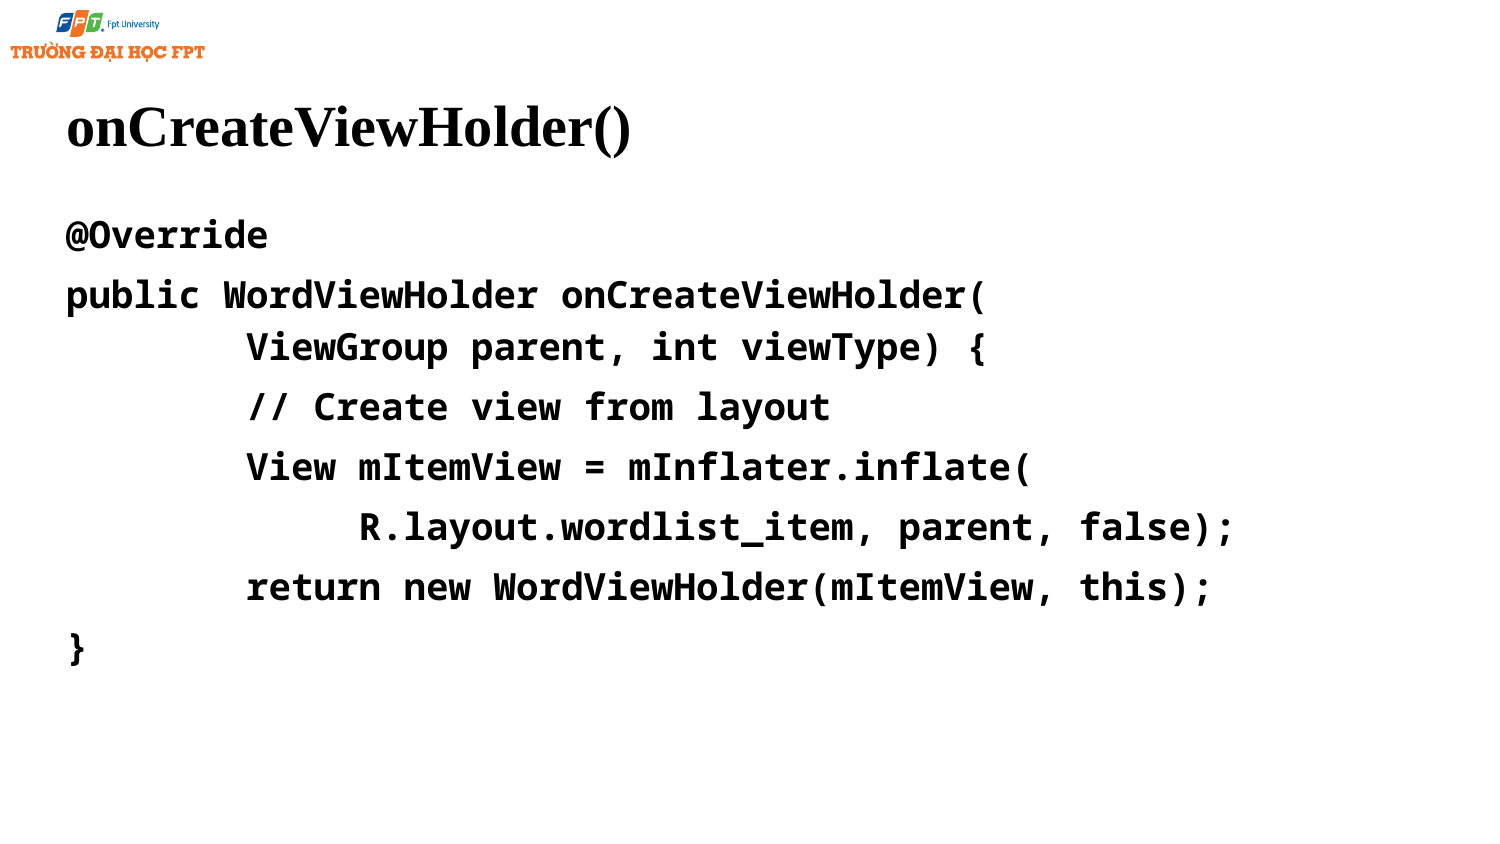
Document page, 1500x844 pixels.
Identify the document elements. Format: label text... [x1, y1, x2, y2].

title onCreateViewHolder() [51, 72, 1449, 167]
list @Override public WordViewHolder onCreateViewHolder( ViewGroup parent, int viewType) { // Create view from layout View mItemView = mInflater.inflate( R.layout.wordlist_item, parent, false); return new WordViewHolder(mItemView, this); } [51, 189, 1449, 750]
